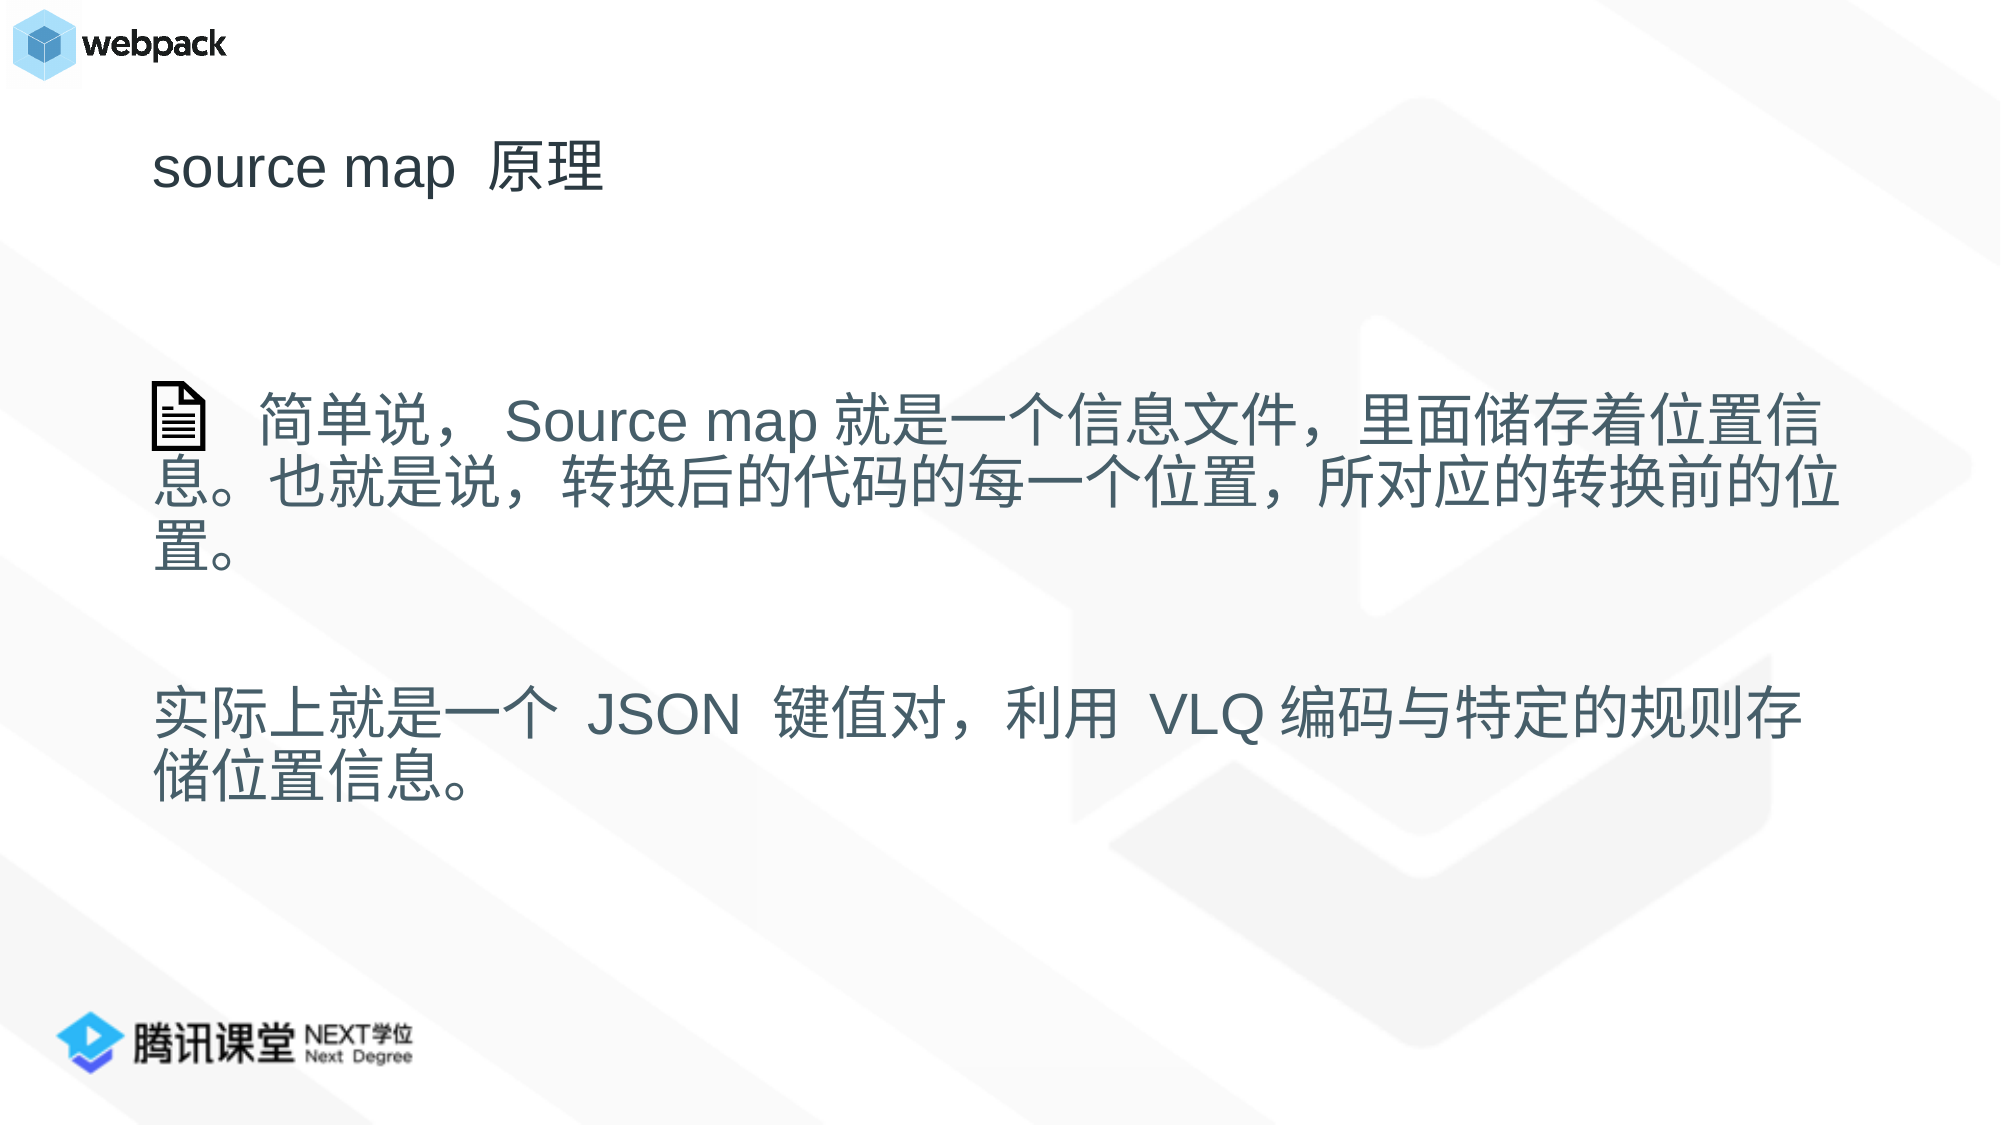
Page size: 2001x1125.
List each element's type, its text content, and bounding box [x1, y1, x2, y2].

picture [6, 0, 232, 89]
picture [137, 374, 220, 458]
title source map 原理 [137, 59, 1863, 278]
list 简单说，Source map就是一个信息文件，里面储存着位置信息。也就是说，转换后的代码的每一个位置，所对应的转换前的位置。 实际上就是一个 JSON 键值对，利用 VLQ编码与特定的规则存储位置信息。 [137, 299, 1863, 1014]
